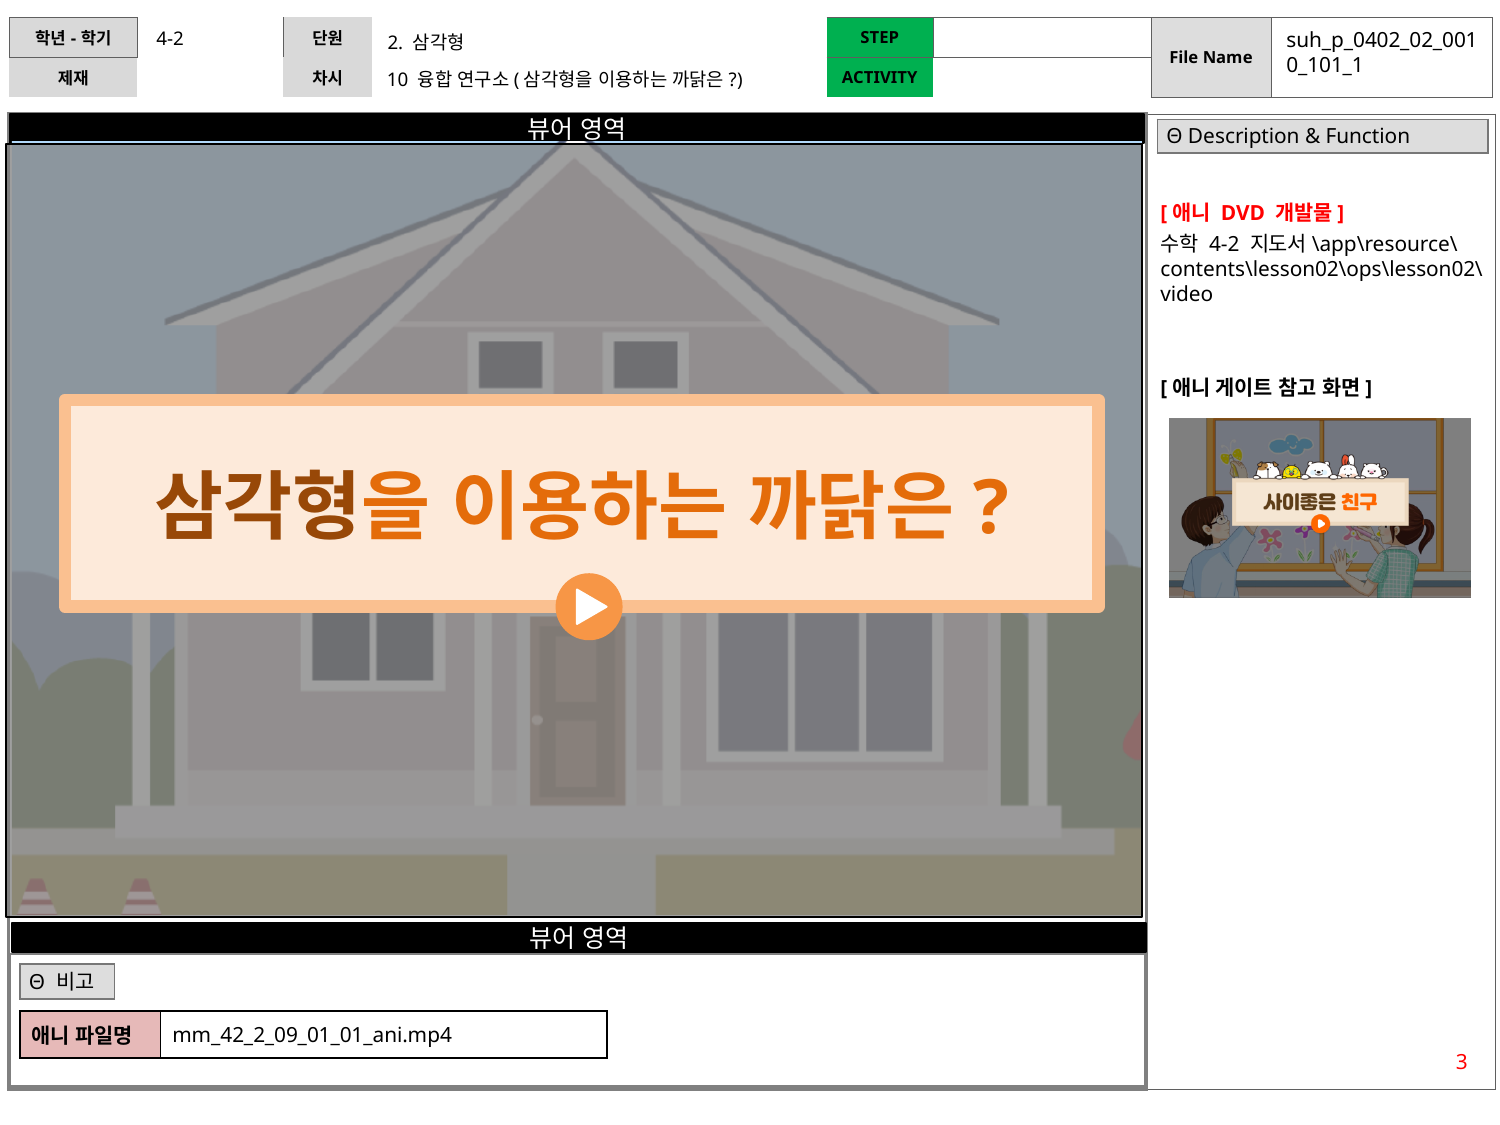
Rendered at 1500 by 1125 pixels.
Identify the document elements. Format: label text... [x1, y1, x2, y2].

text_box 2. 삼각형 [372, 23, 828, 48]
picture [1169, 418, 1471, 598]
table_header mm_42_2_09_01_01_ani.mp4 [161, 1012, 606, 1057]
text_box suh_p_0402_02_0010_101_1 [1271, 18, 1500, 84]
picture [11, 141, 1142, 915]
table_header 애니 파일명 [21, 1012, 160, 1057]
text_box 4-2 [141, 18, 284, 55]
text_box 10 융합 연구소(삼각형을 이용하는 까닭은?) [372, 60, 821, 96]
table_header Θ Description & Function [1158, 120, 1487, 152]
text_box [애니 DVD 개발물] 수학 4-2 지도서\app\resource\contents\lesson02\ops\lesson02\video [애니 게이트 참고 화면] [1148, 160, 1500, 532]
text_box [4, 142, 9, 919]
